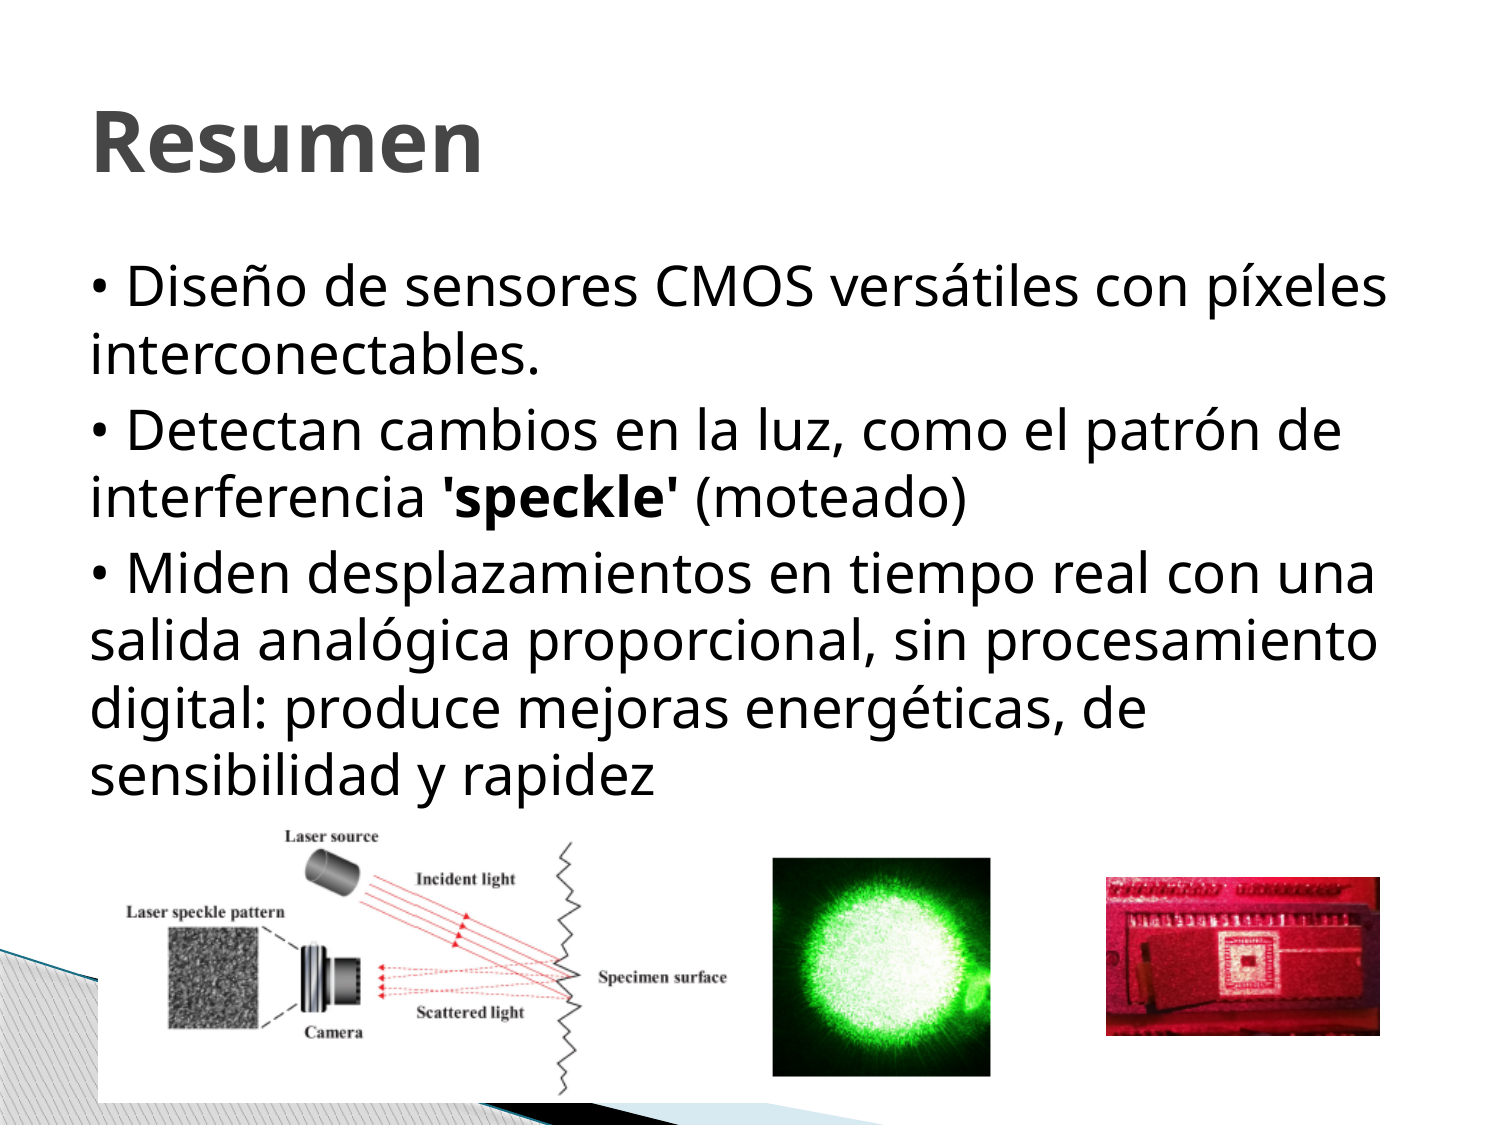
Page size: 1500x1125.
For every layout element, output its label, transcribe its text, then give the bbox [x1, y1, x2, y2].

picture [97, 810, 1040, 1103]
title Resumen [75, 45, 1425, 233]
list • Diseño de sensores CMOS versátiles con píxeles interconectables. • Detectan cambios en la luz, como el patrón de interferencia 'speckle' (moteado) • Miden desplazamientos en tiempo real con una salida analógica proporcional, sin procesamiento digital: produce mejoras energéticas, de sensibilidad y rapidez [75, 243, 1425, 986]
picture [1105, 877, 1380, 1036]
